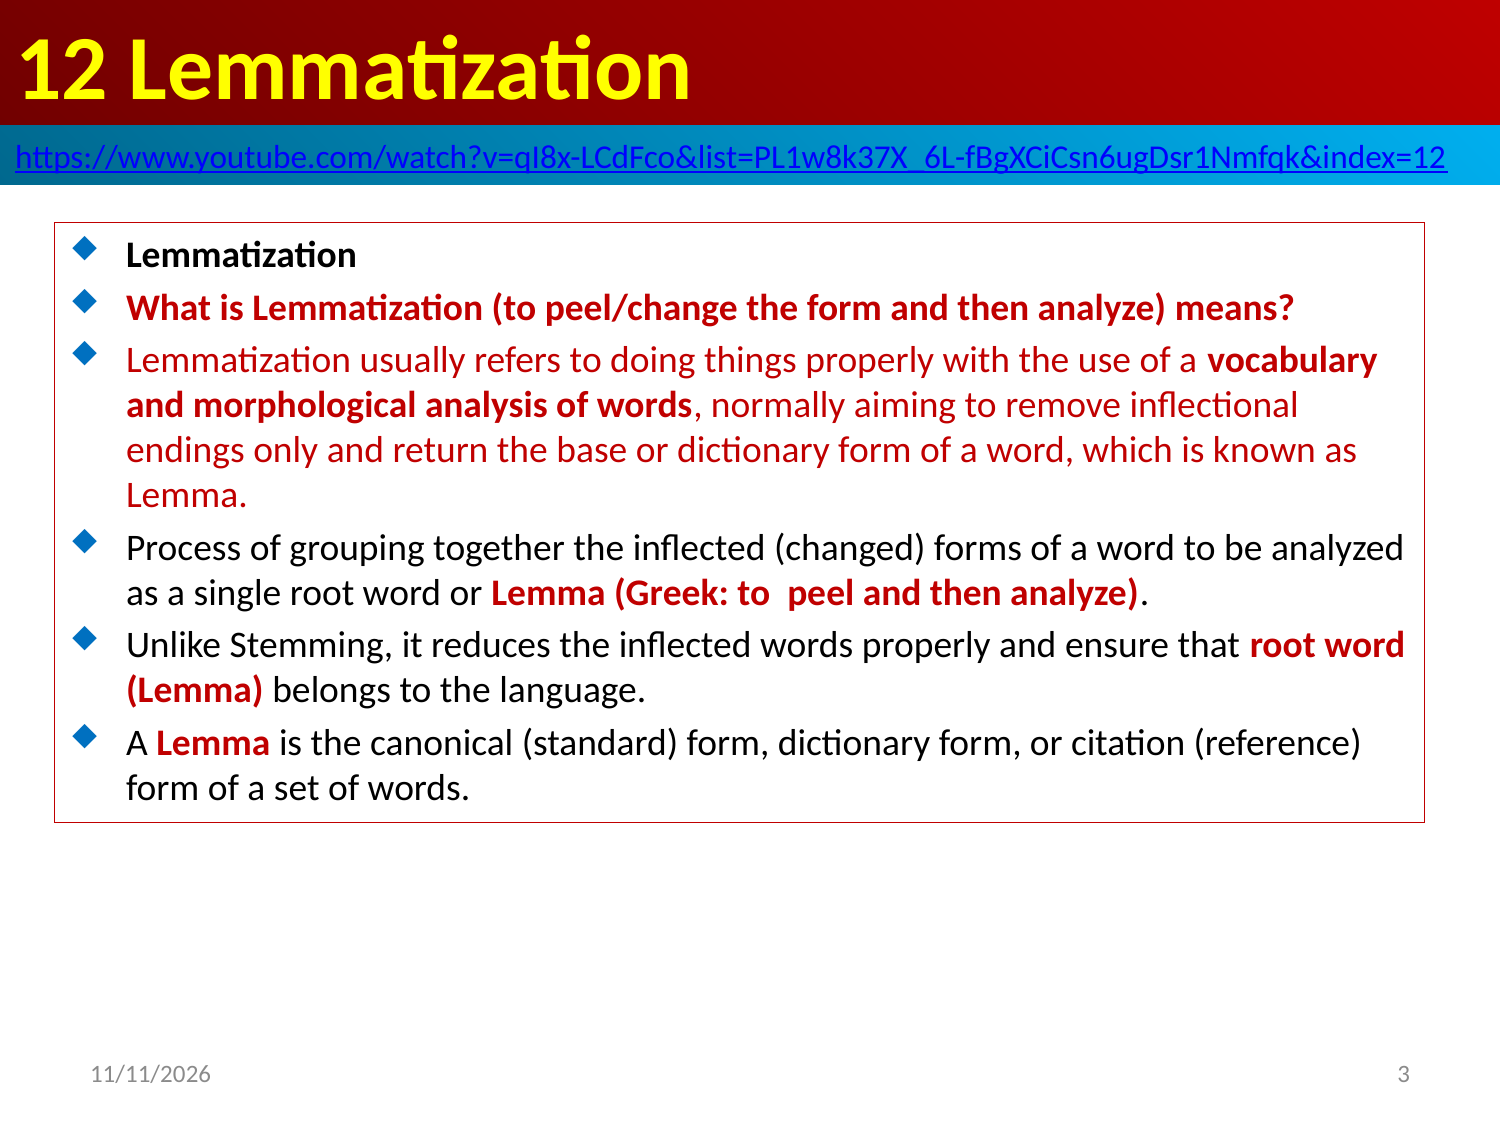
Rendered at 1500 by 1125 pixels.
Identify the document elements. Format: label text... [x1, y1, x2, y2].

title 12 Lemmatization [0, 0, 1500, 125]
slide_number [75, 1042, 425, 1103]
text_box https://www.youtube.com/watch?v=qI8x-LCdFco&list=PL1w8k37X_6L-fBgXCiCsn6ugDsr1Nmfqk&index=12 [0, 125, 1500, 185]
slide_number 3 [1074, 1042, 1425, 1103]
subtitle Lemmatization What is Lemmatization (to peel/change the form and then analyze) means? Lemmatization usually refers to doing things properly with the use of a vocabulary and morphological analysis of words, normally aiming to remove inflectional endings only and return the base or dictionary form of a word, which is known as Lemma. Process of grouping together the inflected (changed) forms of a word to be analyzed as a single root word or Lemma (Greek: to peel and then analyze). Unlike Stemming, it reduces the inflected words properly and ensure that root word (Lemma) belongs to the language. A Lemma is the canonical (standard) form, dictionary form, or citation (reference) form of a set of words. [54, 222, 1425, 823]
